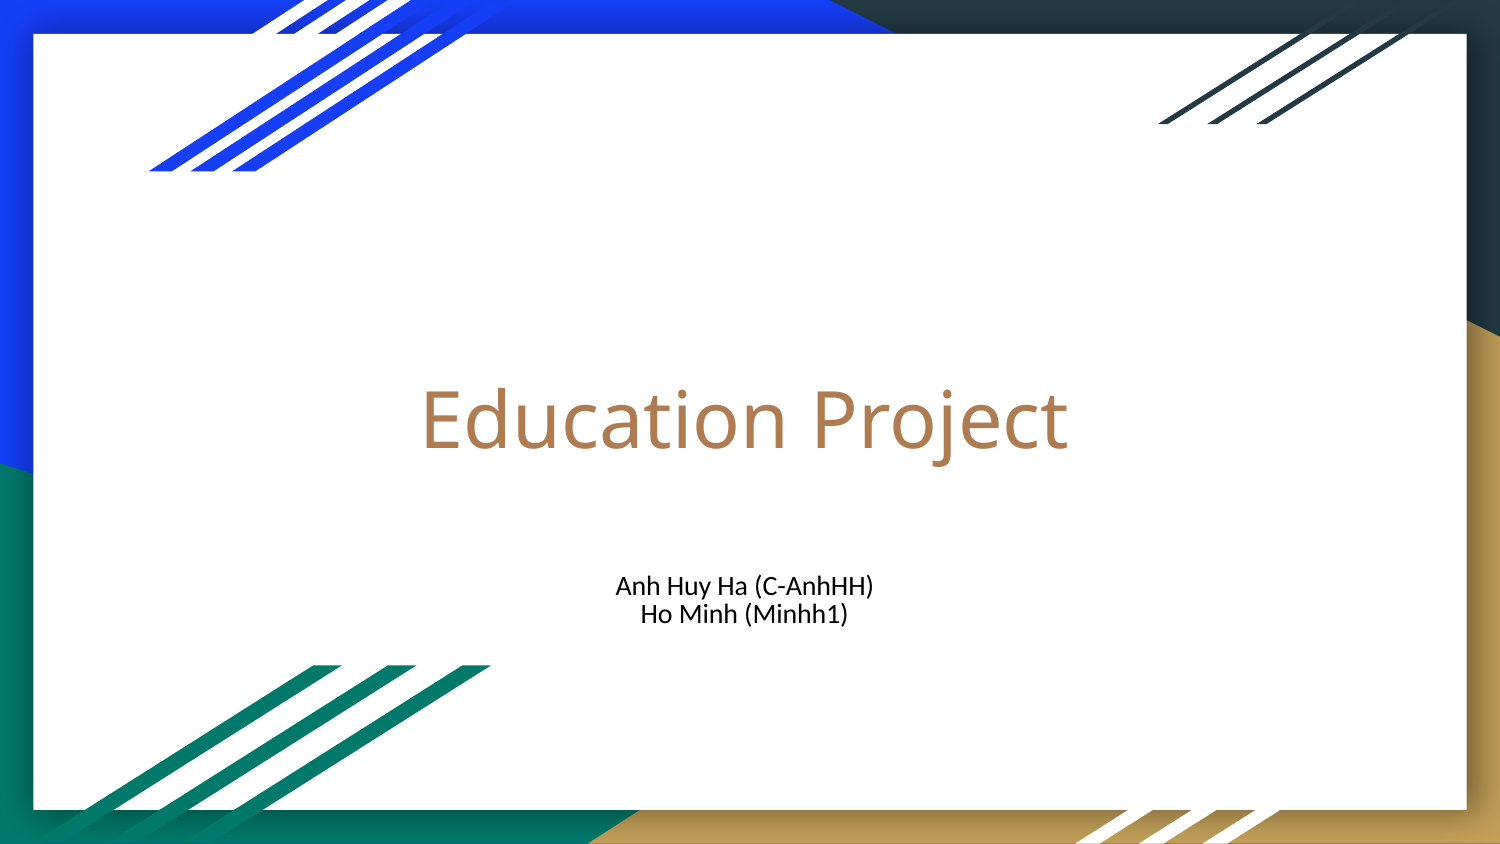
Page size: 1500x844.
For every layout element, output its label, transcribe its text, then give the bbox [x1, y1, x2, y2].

title Education Project [304, 298, 1185, 537]
subtitle Anh Huy Ha (C-AnhHH) Ho Minh (Minhh1) [304, 559, 1185, 646]
